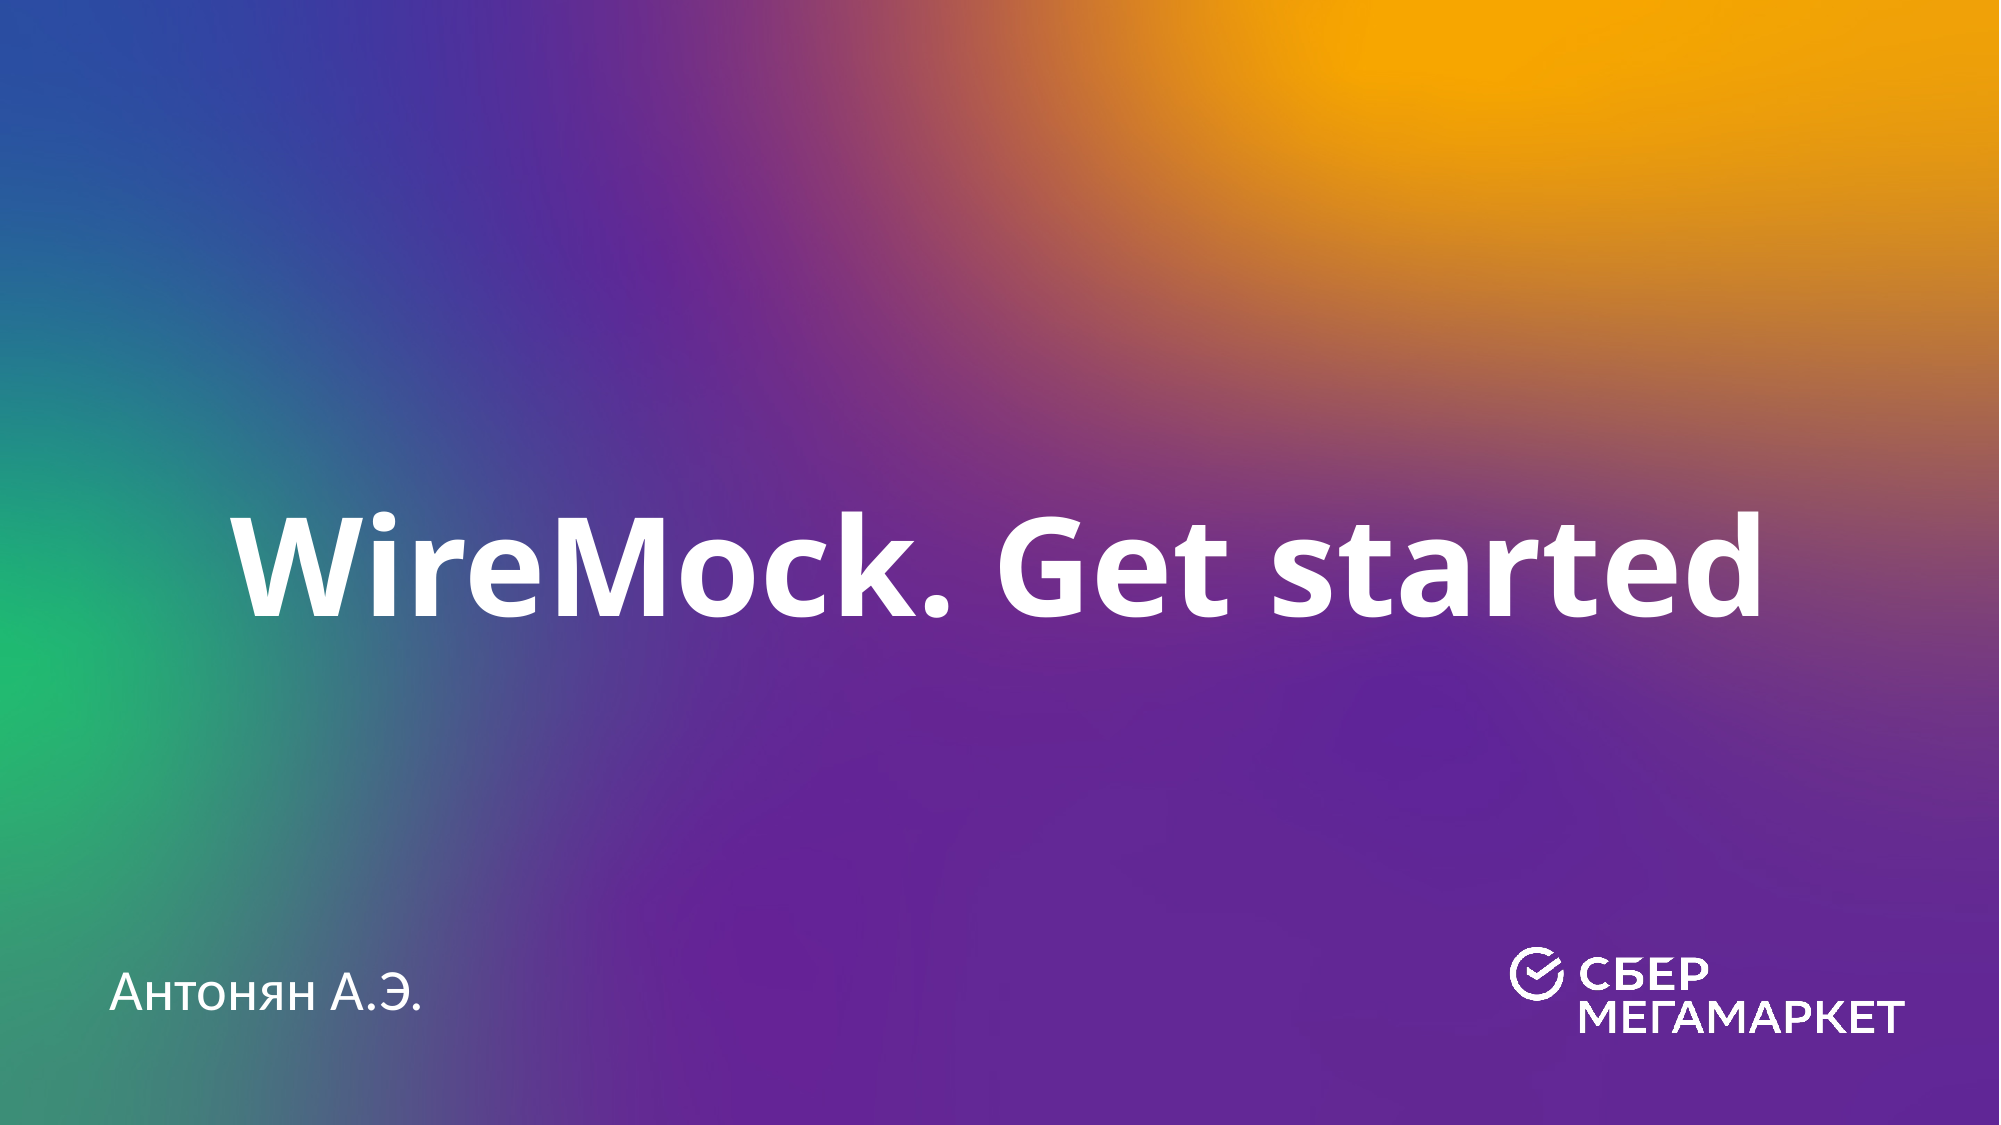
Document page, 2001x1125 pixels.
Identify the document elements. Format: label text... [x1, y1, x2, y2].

picture [0, 0, 2000, 1125]
text_box Антонян А.Э. [95, 944, 441, 1029]
text_box WireMock. Get started [215, 471, 1785, 652]
